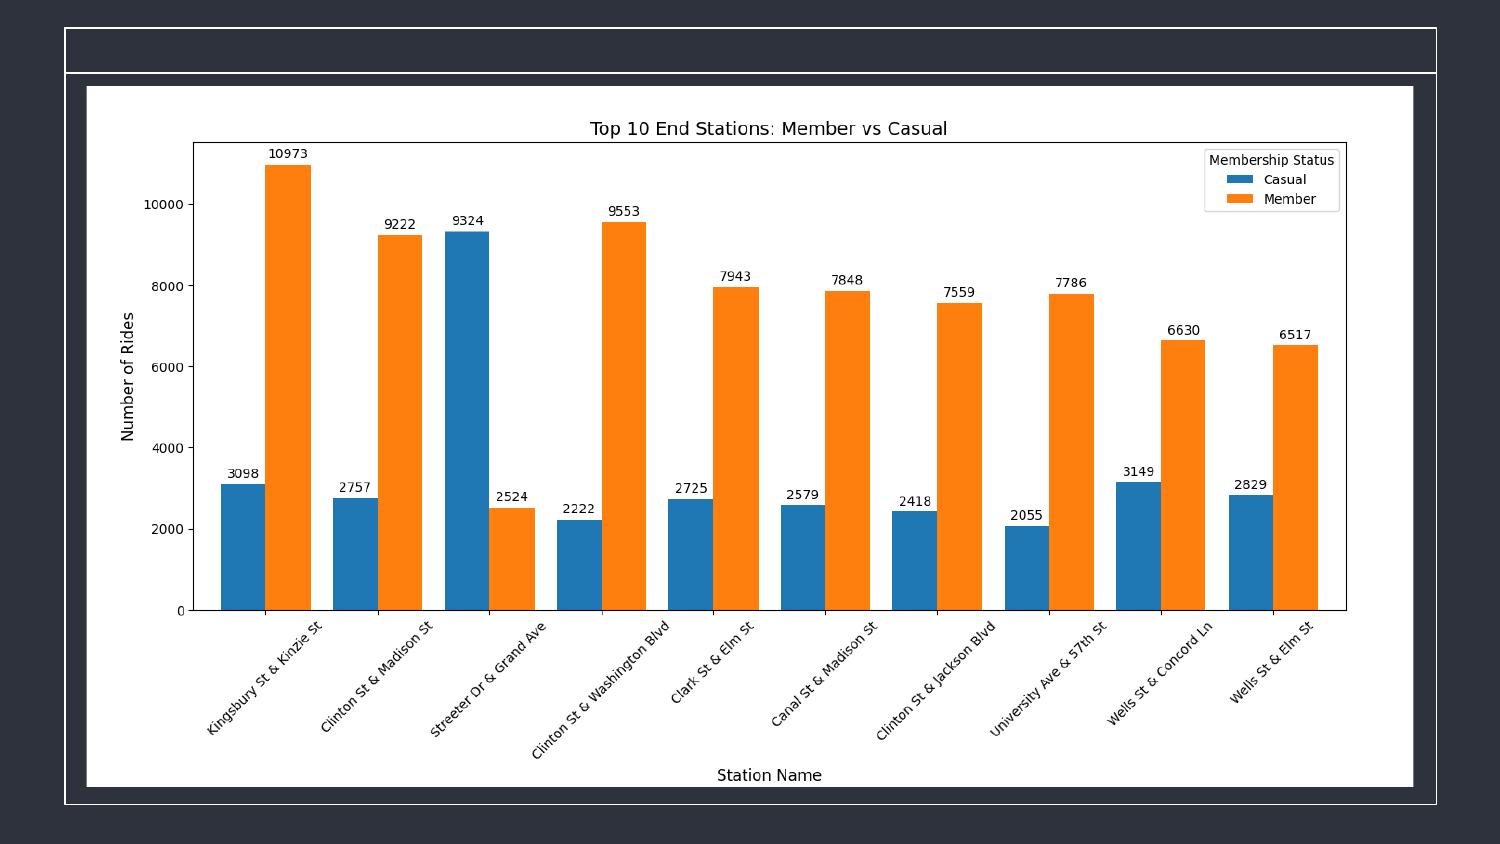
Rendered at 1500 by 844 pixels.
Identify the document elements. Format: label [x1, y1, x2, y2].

picture [86, 86, 1414, 787]
